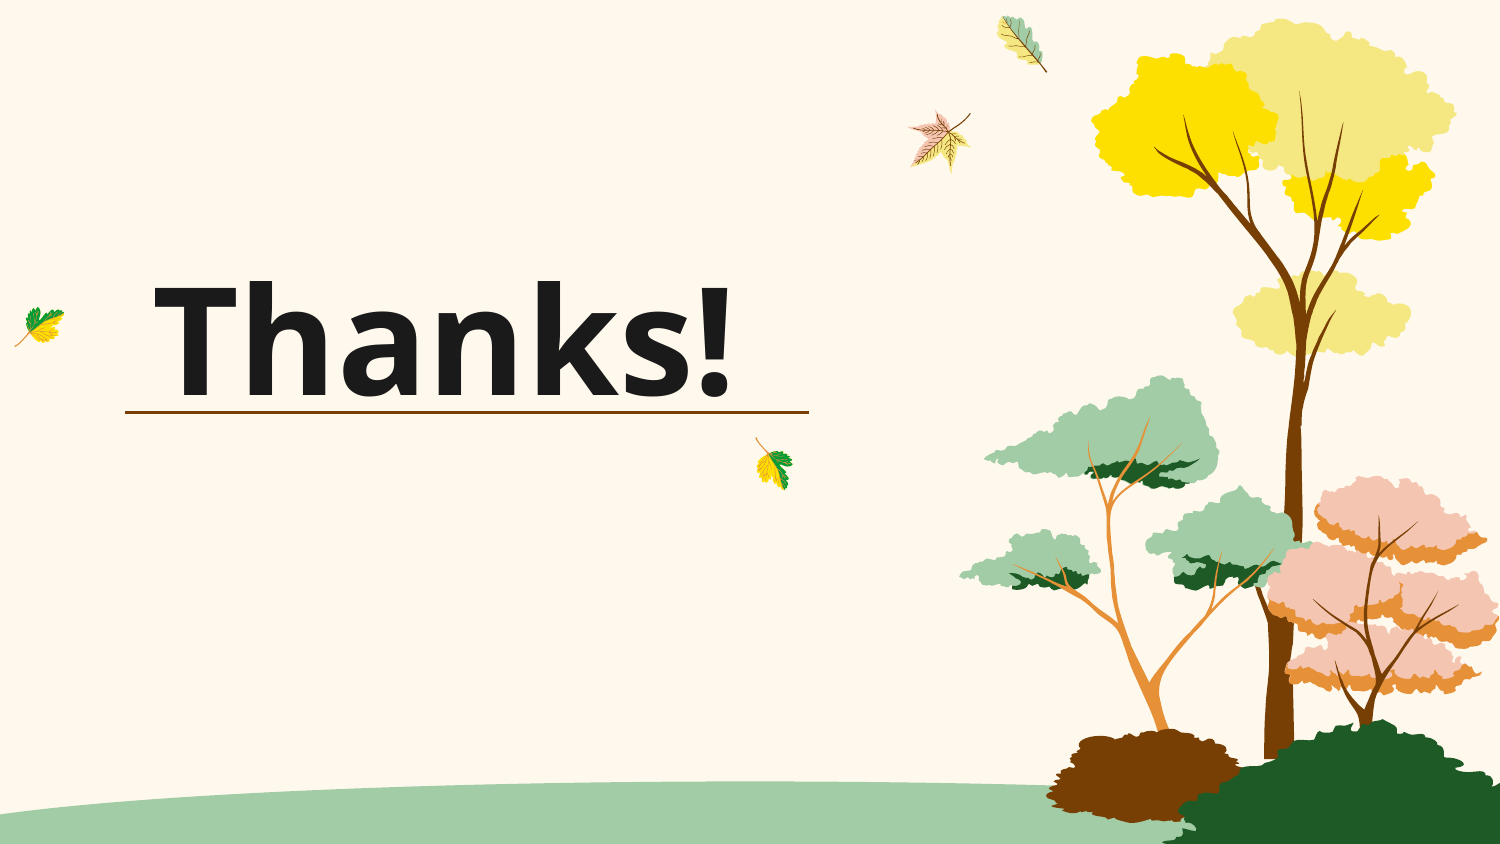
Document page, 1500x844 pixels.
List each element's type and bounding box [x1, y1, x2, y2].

text_box [739, 88, 992, 493]
text_box [0, 18, 1500, 844]
